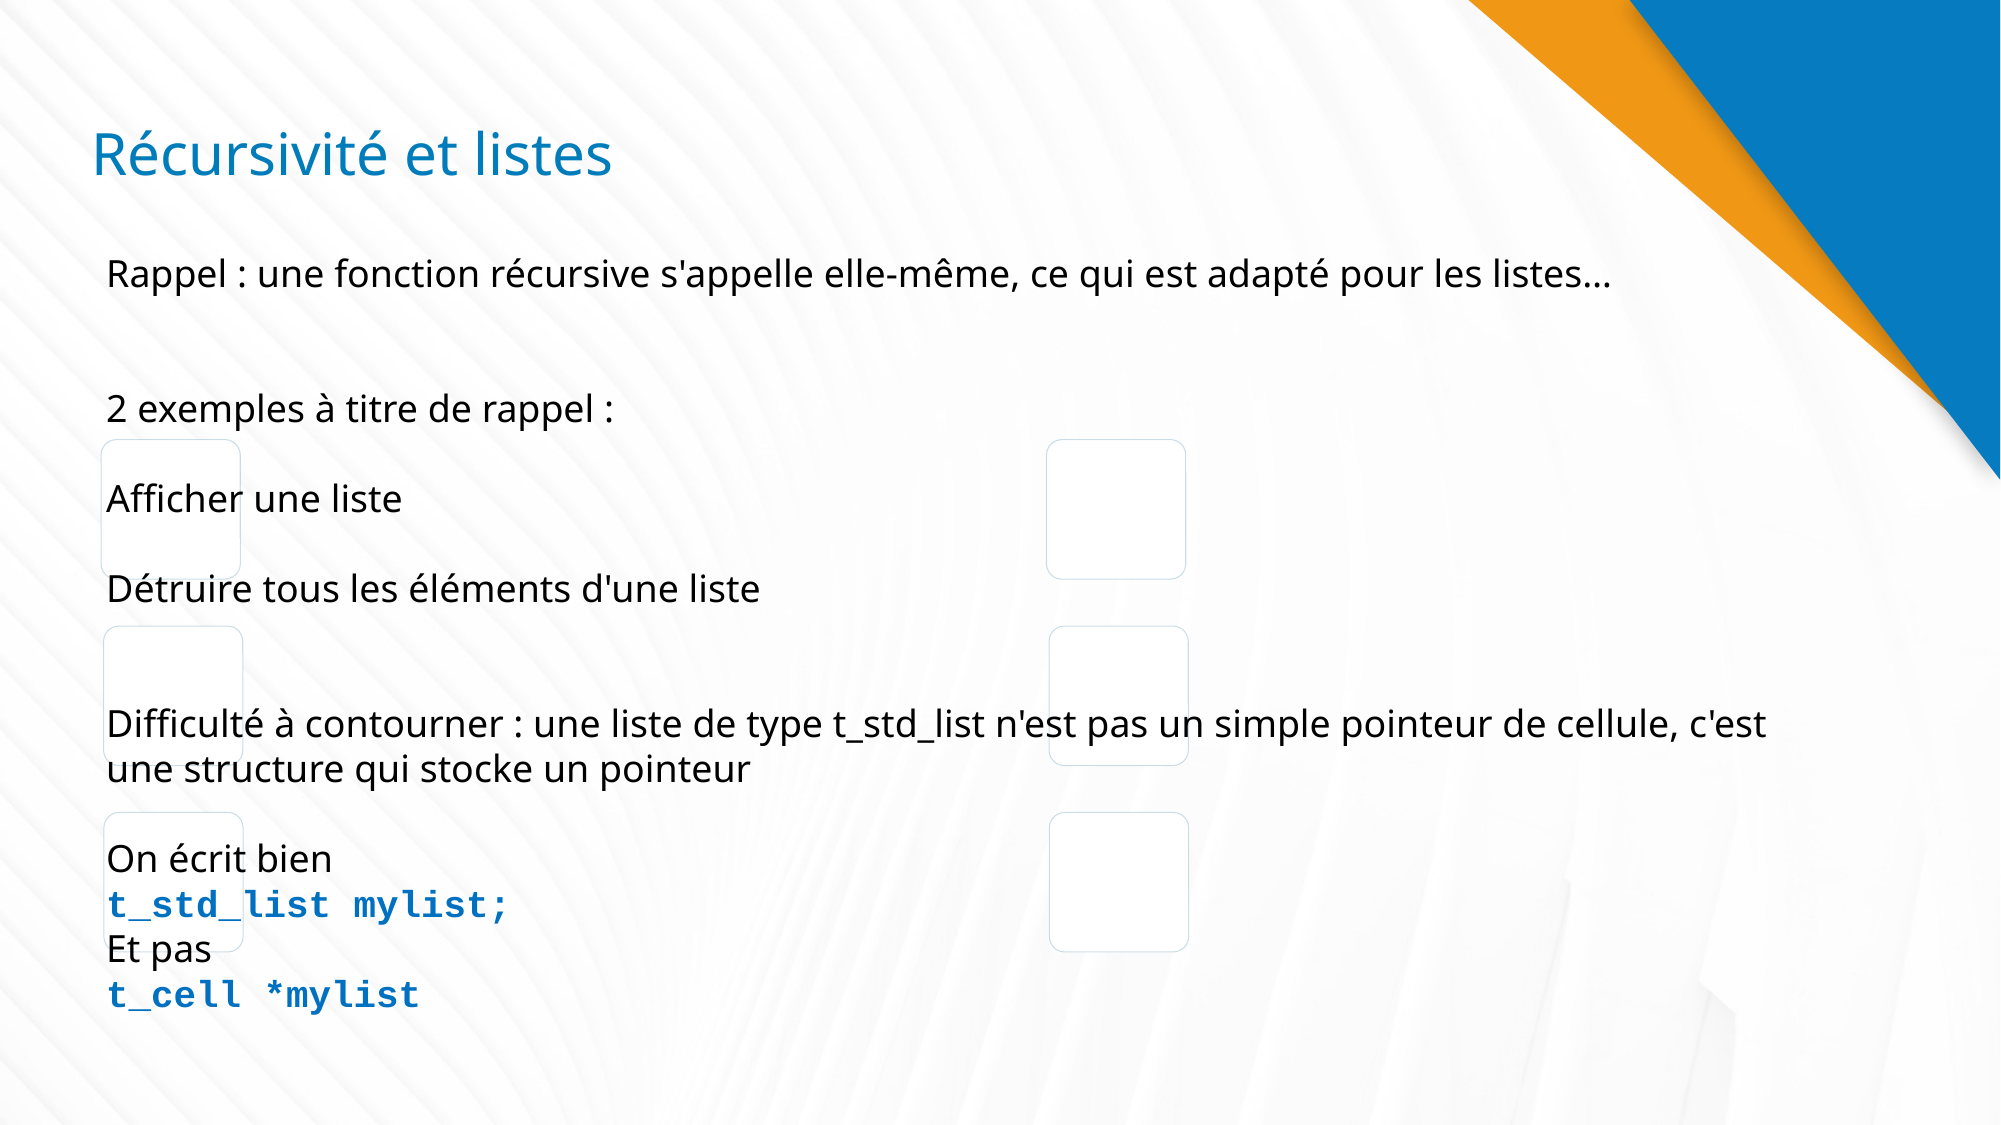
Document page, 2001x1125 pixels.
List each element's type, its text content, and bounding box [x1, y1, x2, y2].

title Récursivité et listes [91, 57, 1516, 196]
picture [0, 0, 2001, 1125]
text_box Rappel : une fonction récursive s'appelle elle-même, ce qui est adapté pour les listes… 2 exemples à titre de rappel : Afficher une liste Détruire tous les éléments d'une liste Difficulté à contourner : une liste de type t_std_list n'est pas un simple pointeur de cellule, c'est une structure qui stocke un pointeur On écrit bien t_std_list mylist; Et pas t_cell *mylist [91, 242, 1788, 1023]
